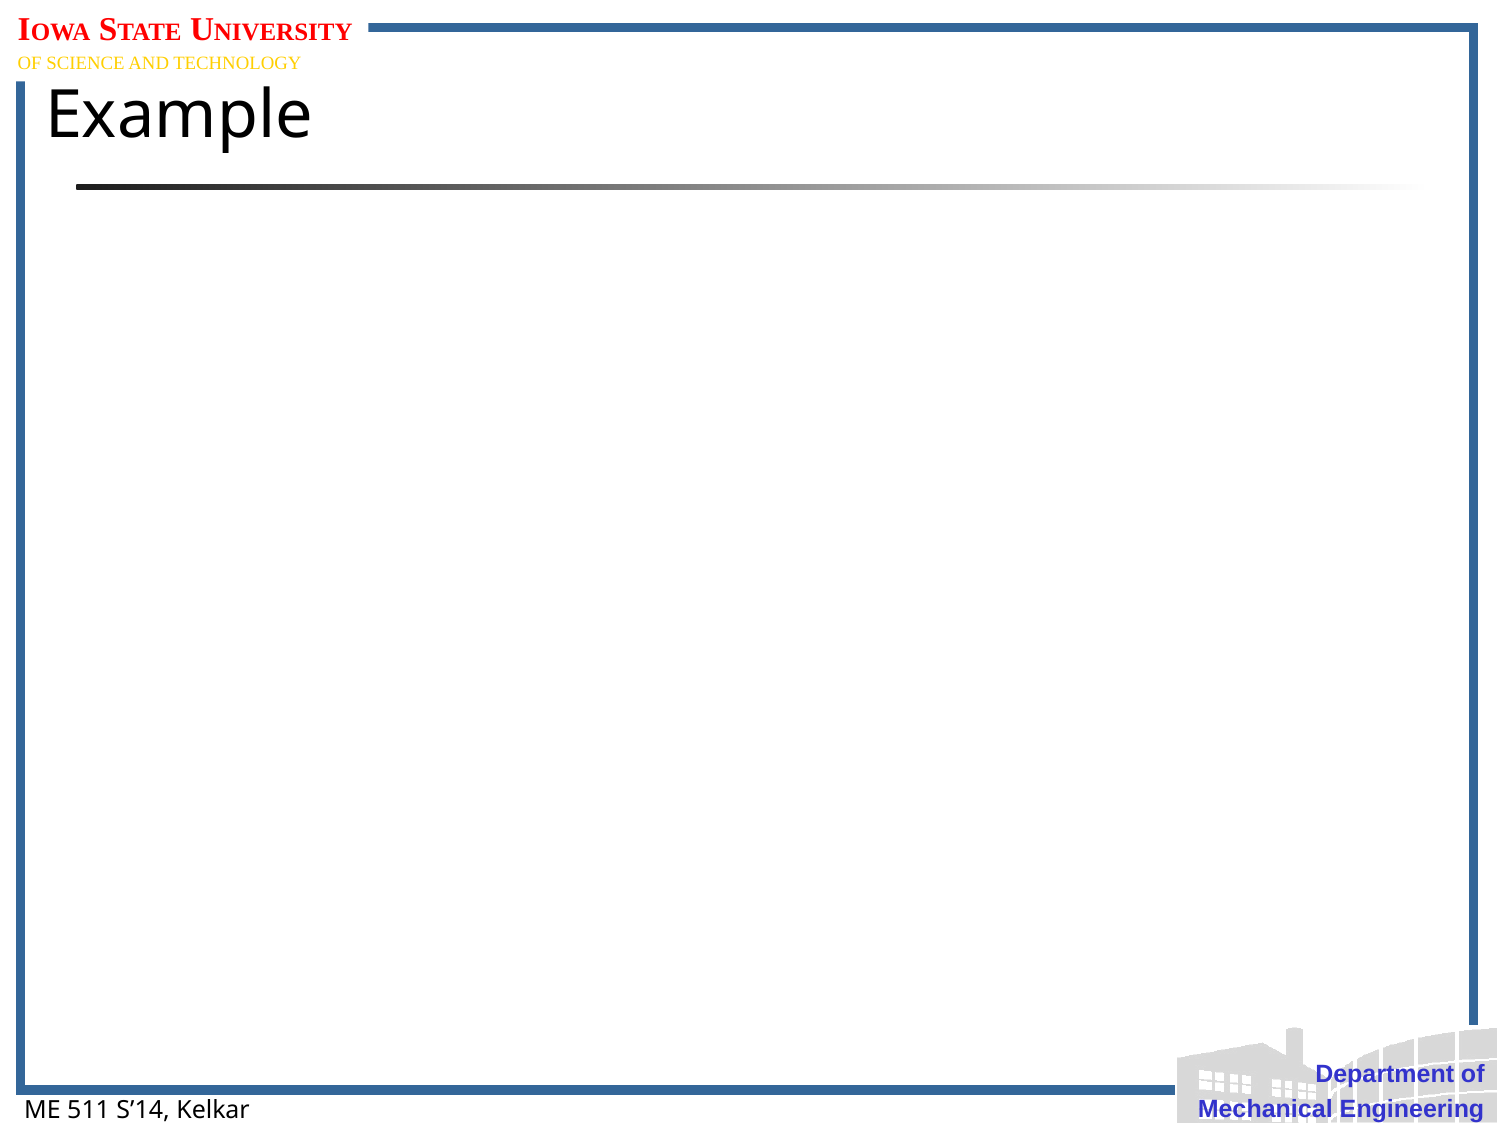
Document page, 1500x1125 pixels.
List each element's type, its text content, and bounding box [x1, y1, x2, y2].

title Example [44, 77, 1466, 187]
